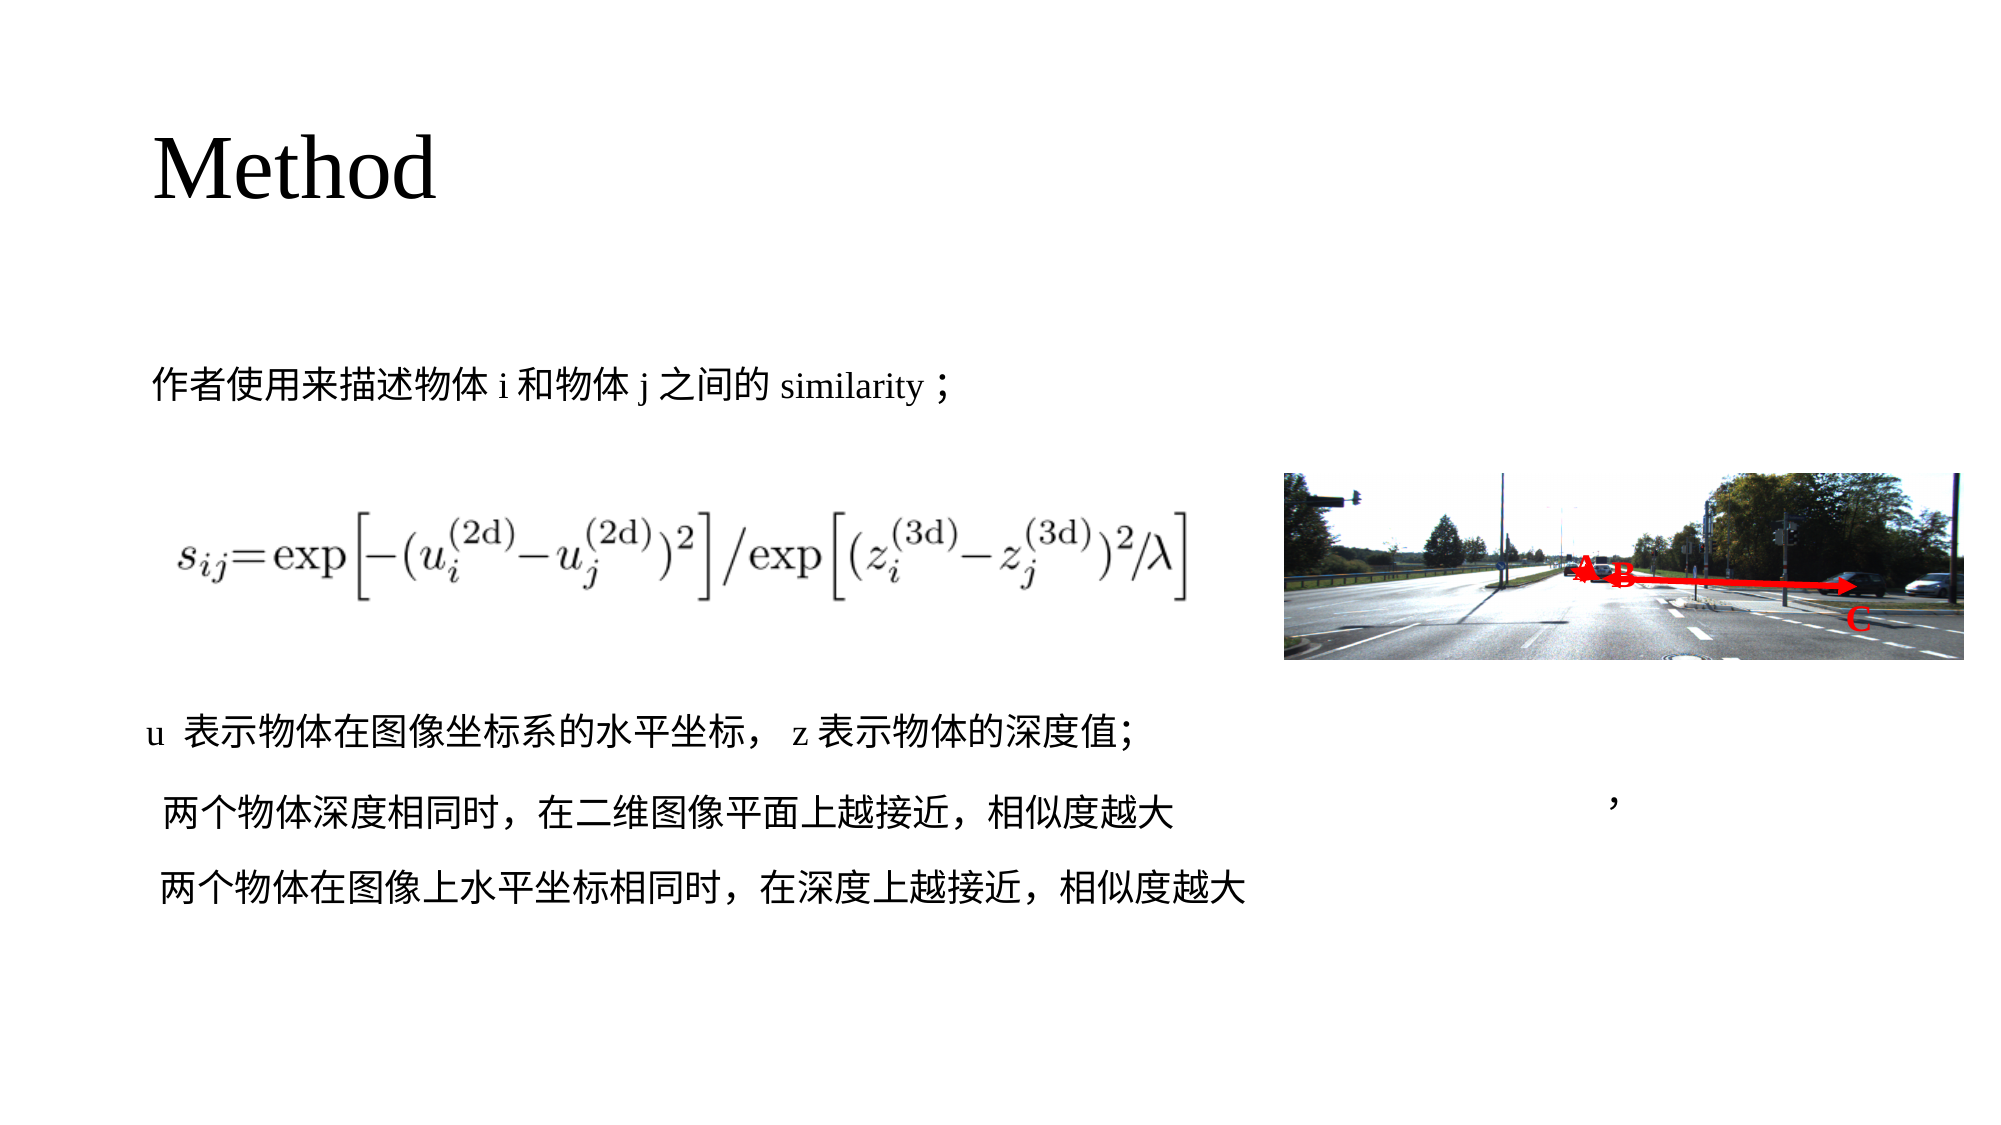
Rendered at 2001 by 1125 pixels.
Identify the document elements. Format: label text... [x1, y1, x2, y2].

text_box 两个物体深度相同时，在二维图像平面上越接近，相似度越大 [147, 781, 1191, 842]
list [140, 479, 1215, 625]
text_box 两个物体在图像上水平坐标相同时，在深度上越接近，相似度越大 [145, 856, 1263, 917]
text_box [1283, 473, 1964, 660]
title Method [137, 59, 1863, 278]
text_box u 表示物体在图像坐标系的水平坐标，z表示物体的深度值； [131, 700, 1171, 761]
